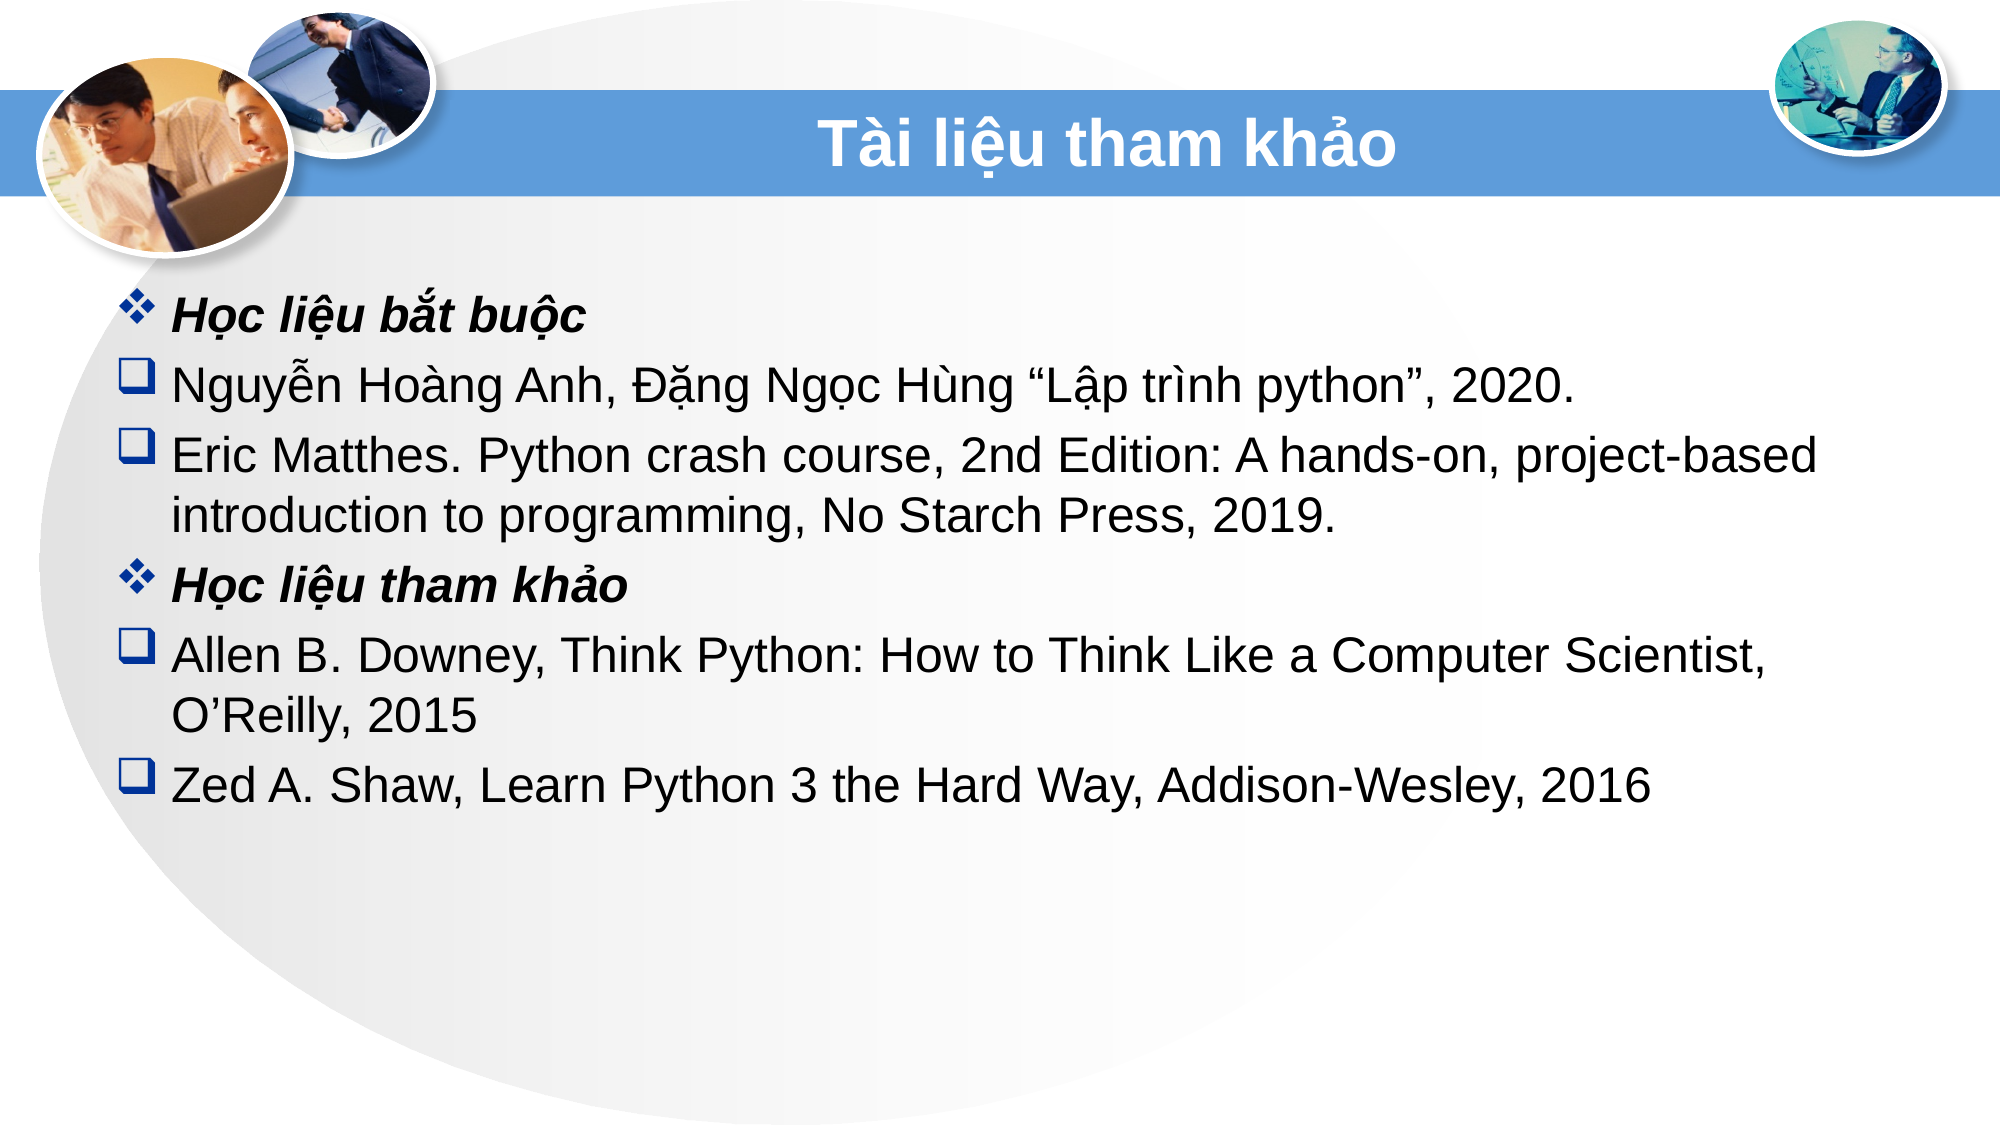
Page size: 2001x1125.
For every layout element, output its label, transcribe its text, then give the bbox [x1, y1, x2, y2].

picture [1775, 21, 1941, 150]
picture [43, 58, 288, 252]
list Học liệu bắt buộc Nguyễn Hoàng Anh, Đặng Ngọc Hùng “Lập trình python”, 2020. Eric Matthes. Python crash course, 2nd Edition: A hands-on, project-based introduction to programming, No Starch Press, 2019. Học liệu tham khảo Allen B. Downey, Think Python: How to Think Like a Computer Scientist, O’Reilly, 2015 Zed A. Shaw, Learn Python 3 the Hard Way, Addison-Wesley, 2016 [99, 275, 1909, 1038]
picture [248, 13, 430, 152]
title Tài liệu tham khảo [450, 99, 1767, 180]
